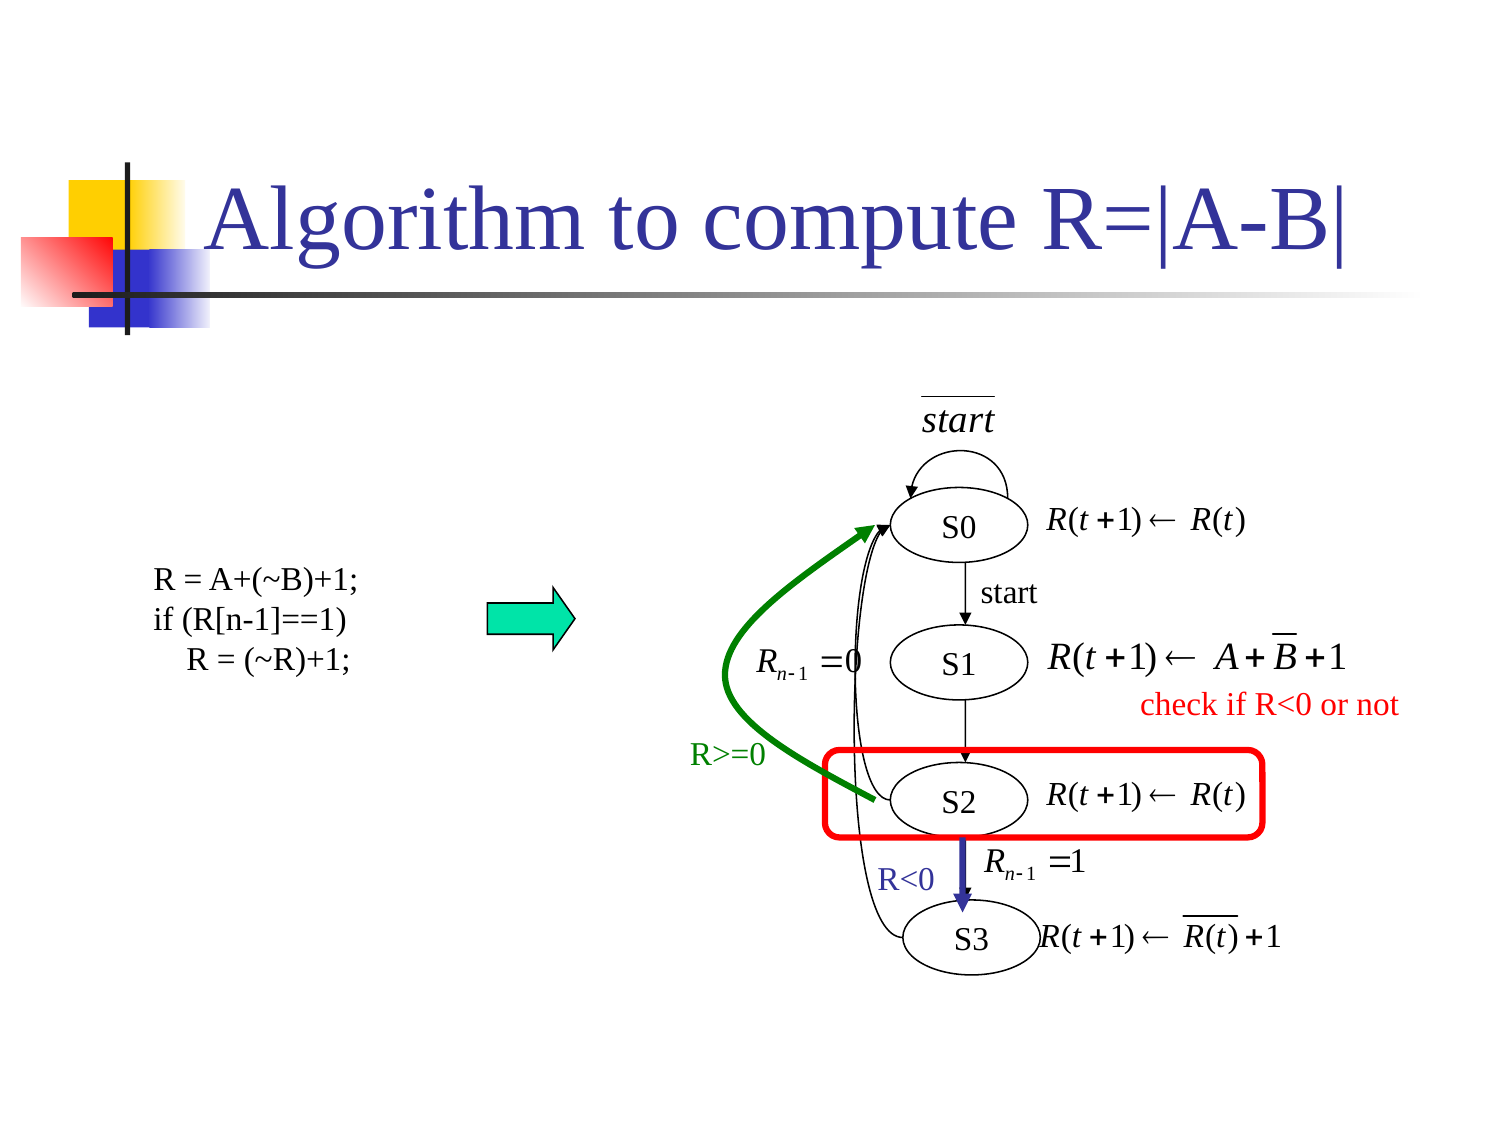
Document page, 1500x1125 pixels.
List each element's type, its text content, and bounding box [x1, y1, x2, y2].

text_box R>=0 [675, 724, 749, 780]
text_box [487, 587, 575, 650]
text_box [724, 624, 749, 721]
text_box R = A+(~B)+1; if (R[n-1]==1) R = (~R)+1; [138, 549, 374, 685]
title Algorithm to compute R=|A-B| [188, 35, 1468, 275]
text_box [749, 387, 1353, 975]
text_box check if R<0 or not [1353, 674, 1415, 730]
